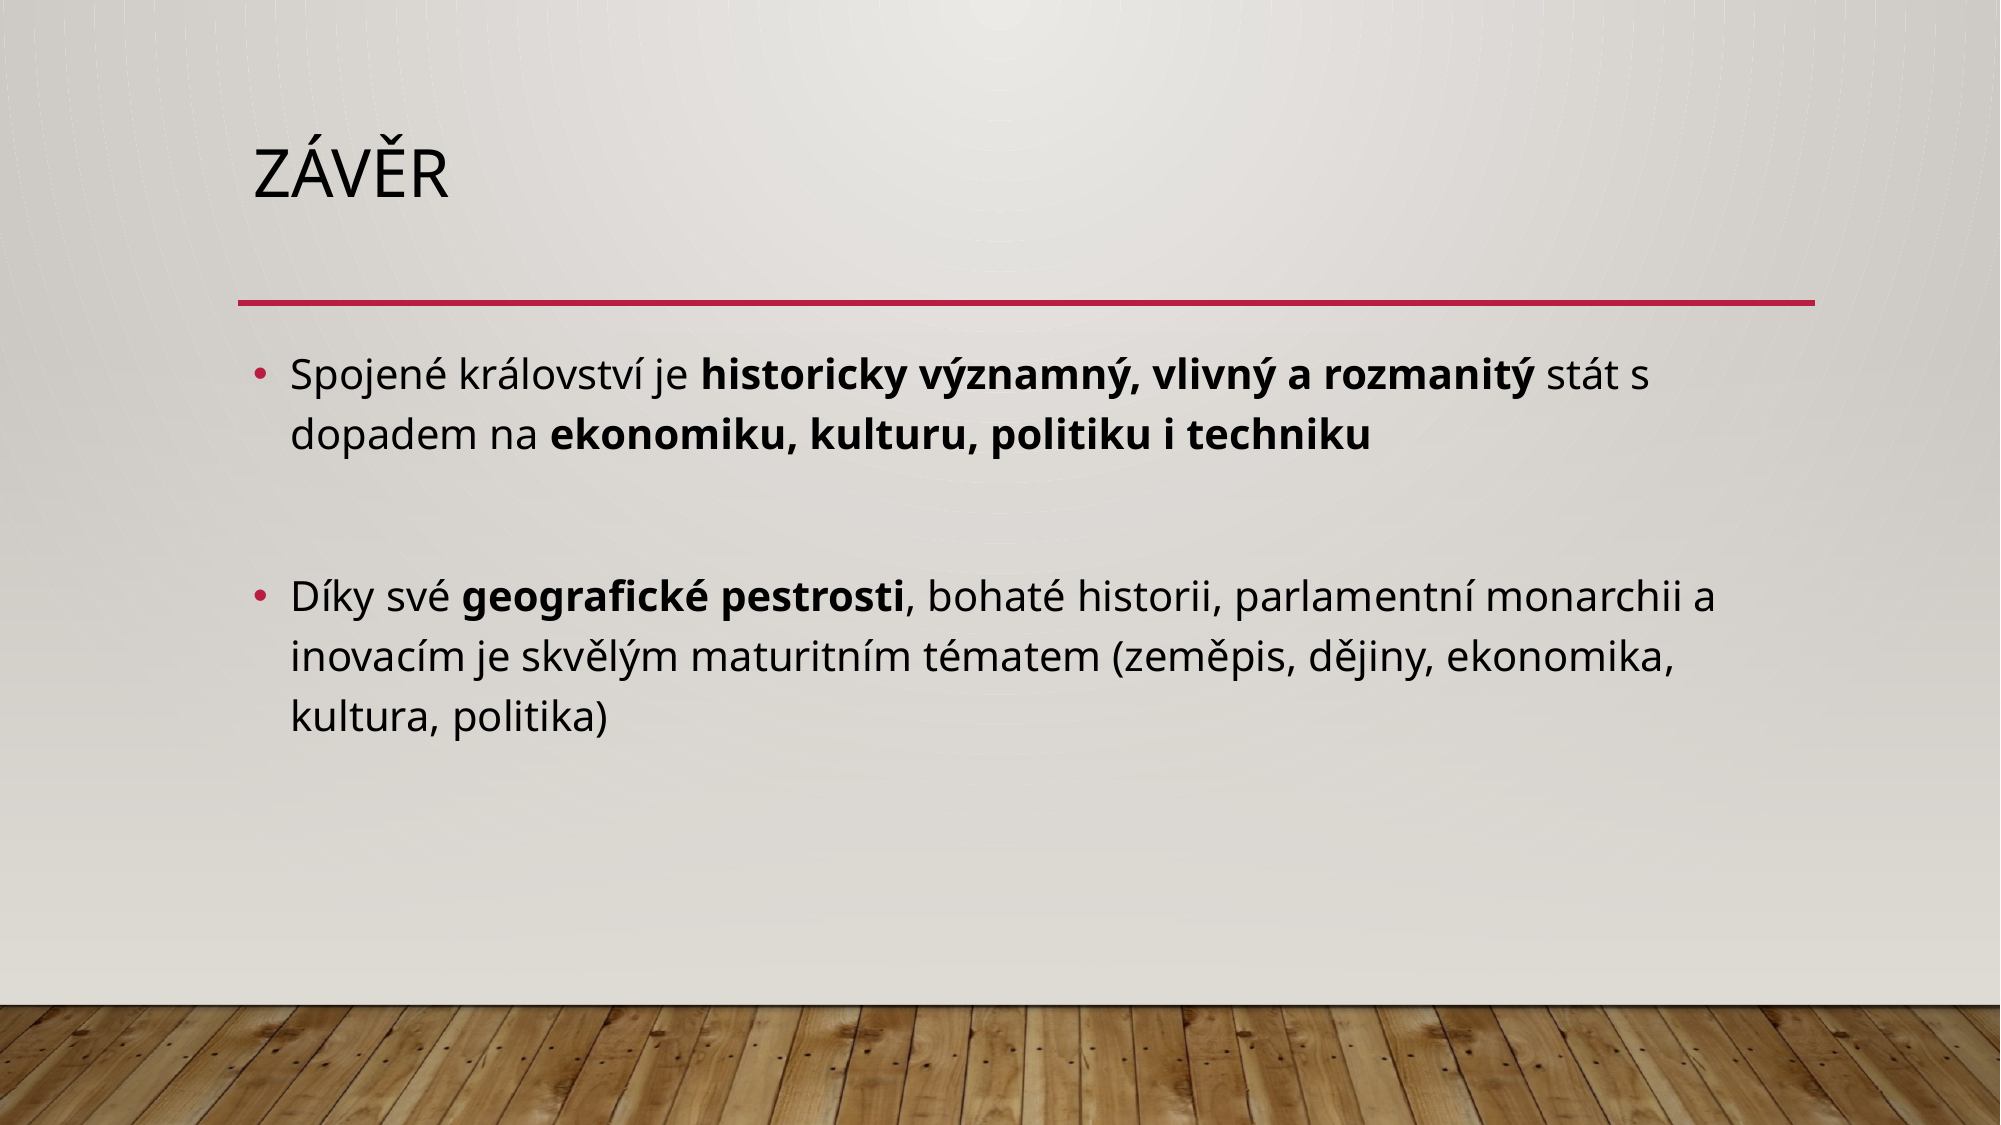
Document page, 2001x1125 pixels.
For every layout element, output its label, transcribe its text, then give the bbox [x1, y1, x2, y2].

list Spojené království je historicky významný, vlivný a rozmanitý stát s dopadem na ekonomiku, kulturu, politiku i techniku Díky své geografické pestrosti, bohaté historii, parlamentní monarchii a inovacím je skvělým maturitním tématem (zeměpis, dějiny, ekonomika, kultura, politika) [238, 330, 1814, 897]
title Závěr [238, 131, 1814, 305]
picture [0, 1005, 2000, 1125]
